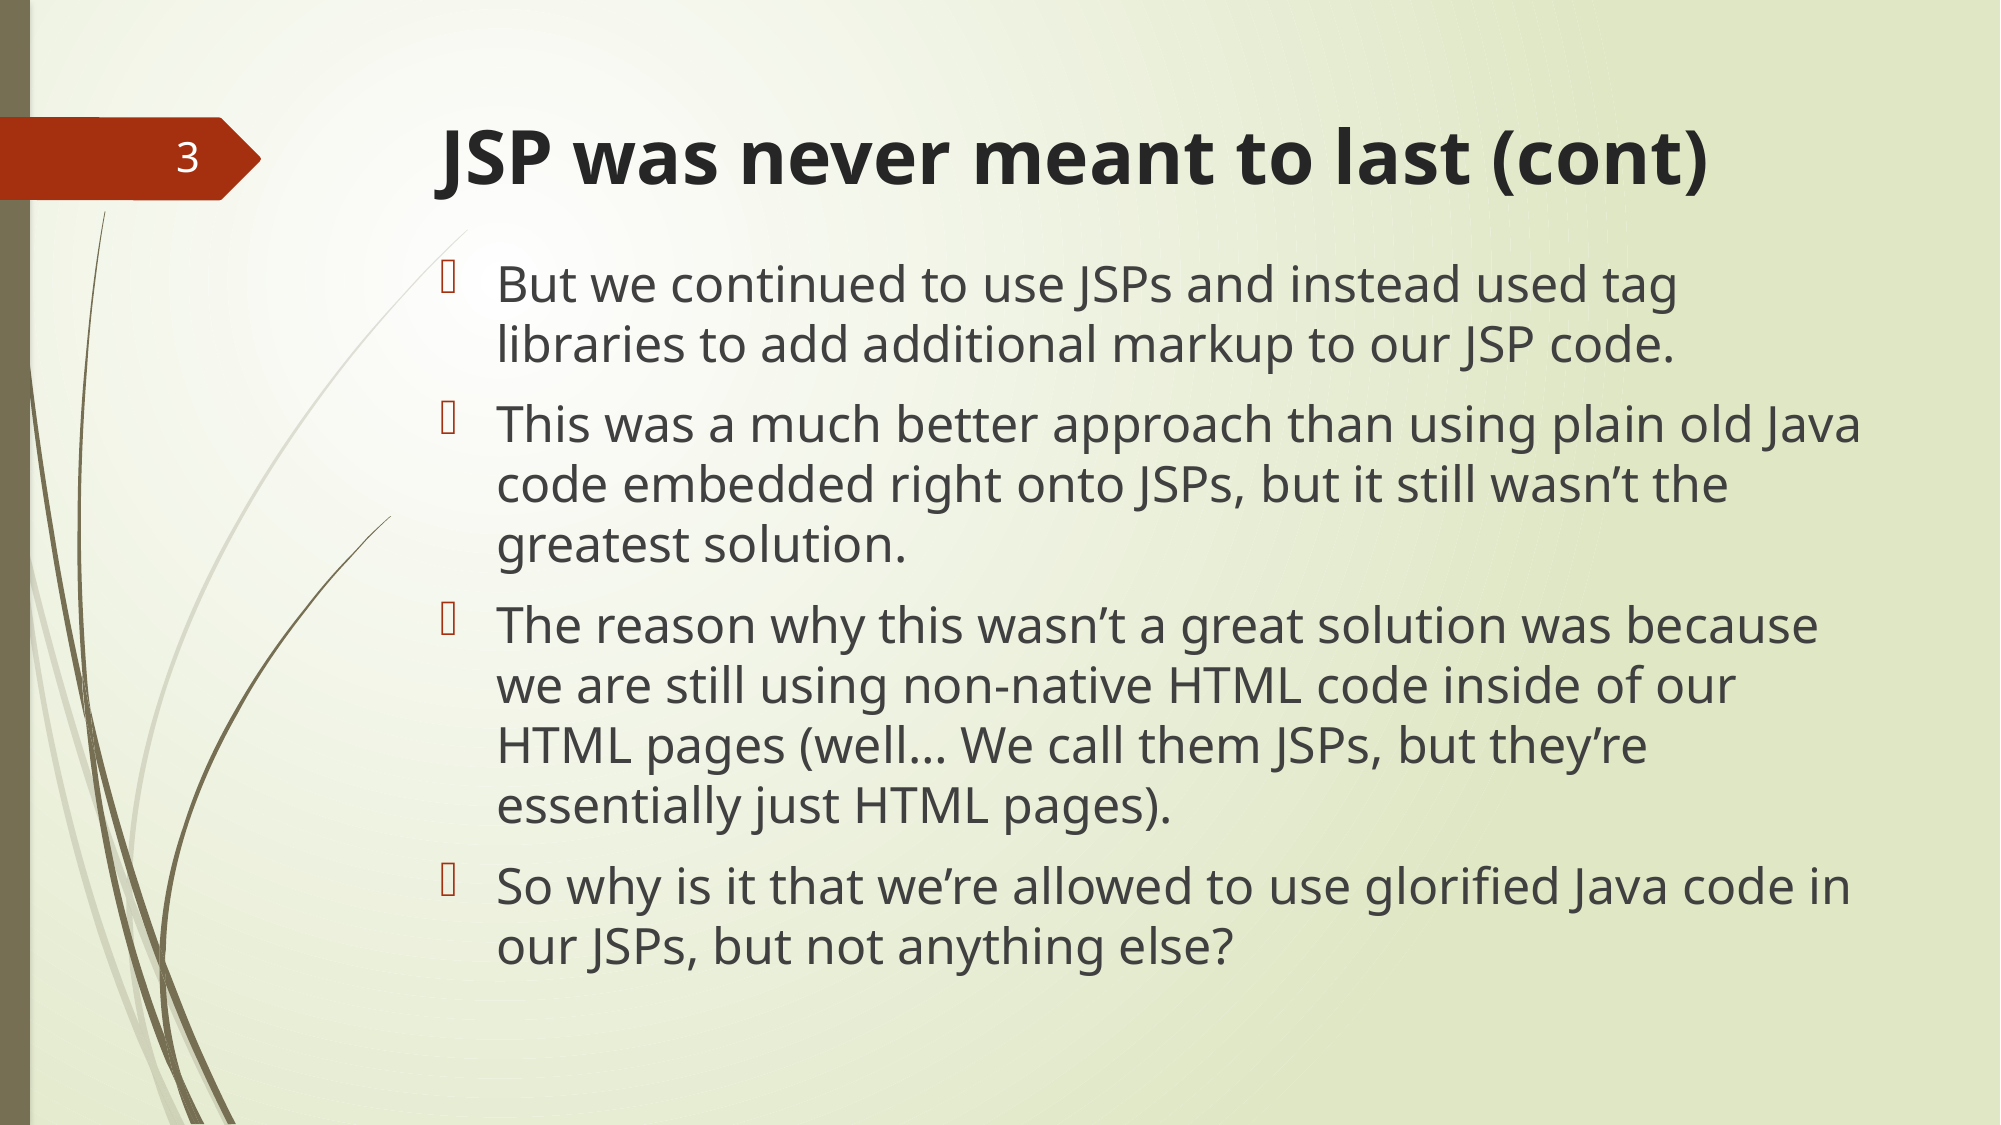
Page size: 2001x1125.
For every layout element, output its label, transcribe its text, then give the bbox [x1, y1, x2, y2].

title JSP was never meant to last (cont) [425, 102, 1888, 244]
slide_number 3 [87, 129, 216, 189]
list But we continued to use JSPs and instead used tag libraries to add additional markup to our JSP code. This was a much better approach than using plain old Java code embedded right onto JSPs, but it still wasn’t the greatest solution. The reason why this wasn’t a great solution was because we are still using non-native HTML code inside of our HTML pages (well… We call them JSPs, but they’re essentially just HTML pages). So why is it that we’re allowed to use glorified Java code in our JSPs, but not anything else? [424, 244, 1888, 970]
